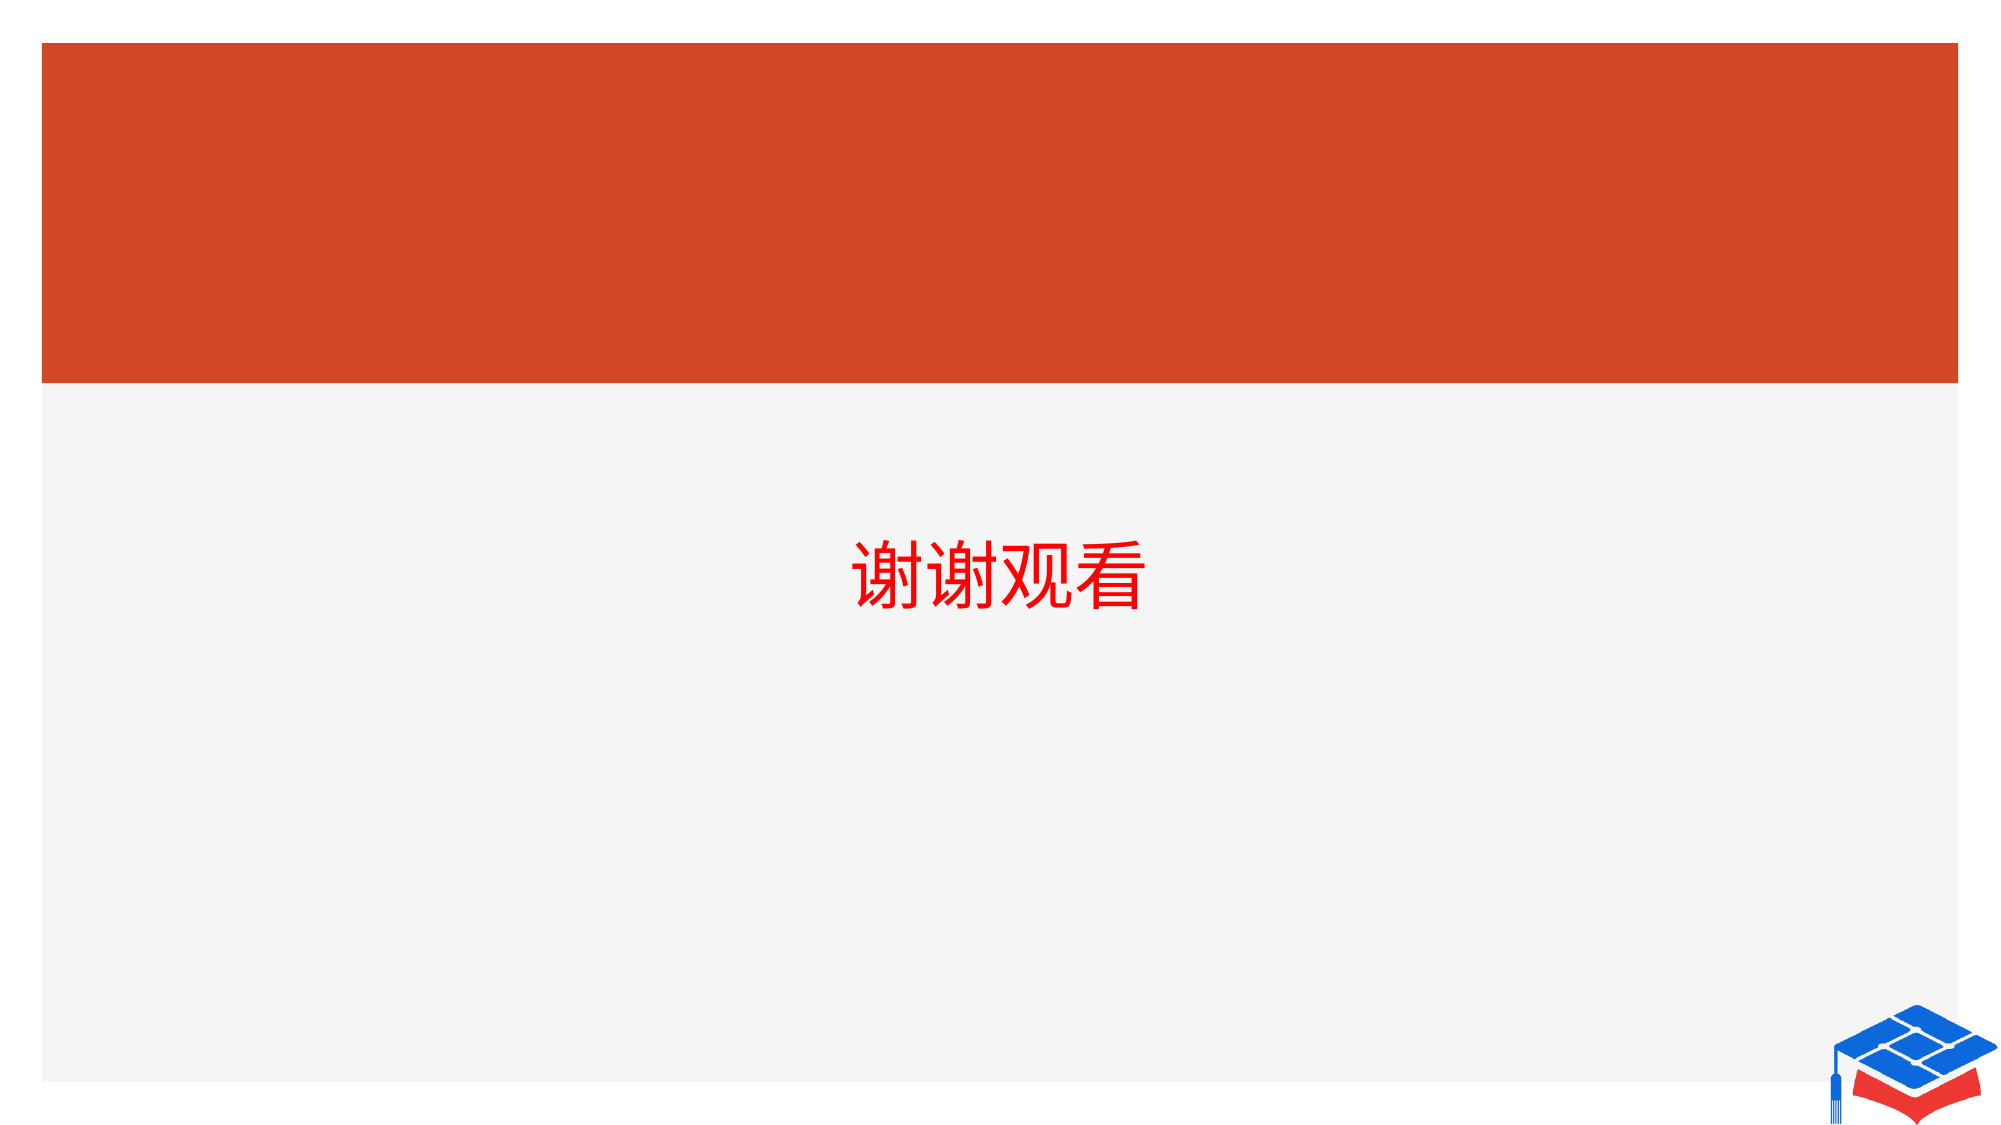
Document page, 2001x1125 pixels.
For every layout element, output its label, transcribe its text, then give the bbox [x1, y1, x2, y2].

picture [1826, 1005, 2000, 1125]
title 谢谢观看 [137, 408, 1863, 627]
